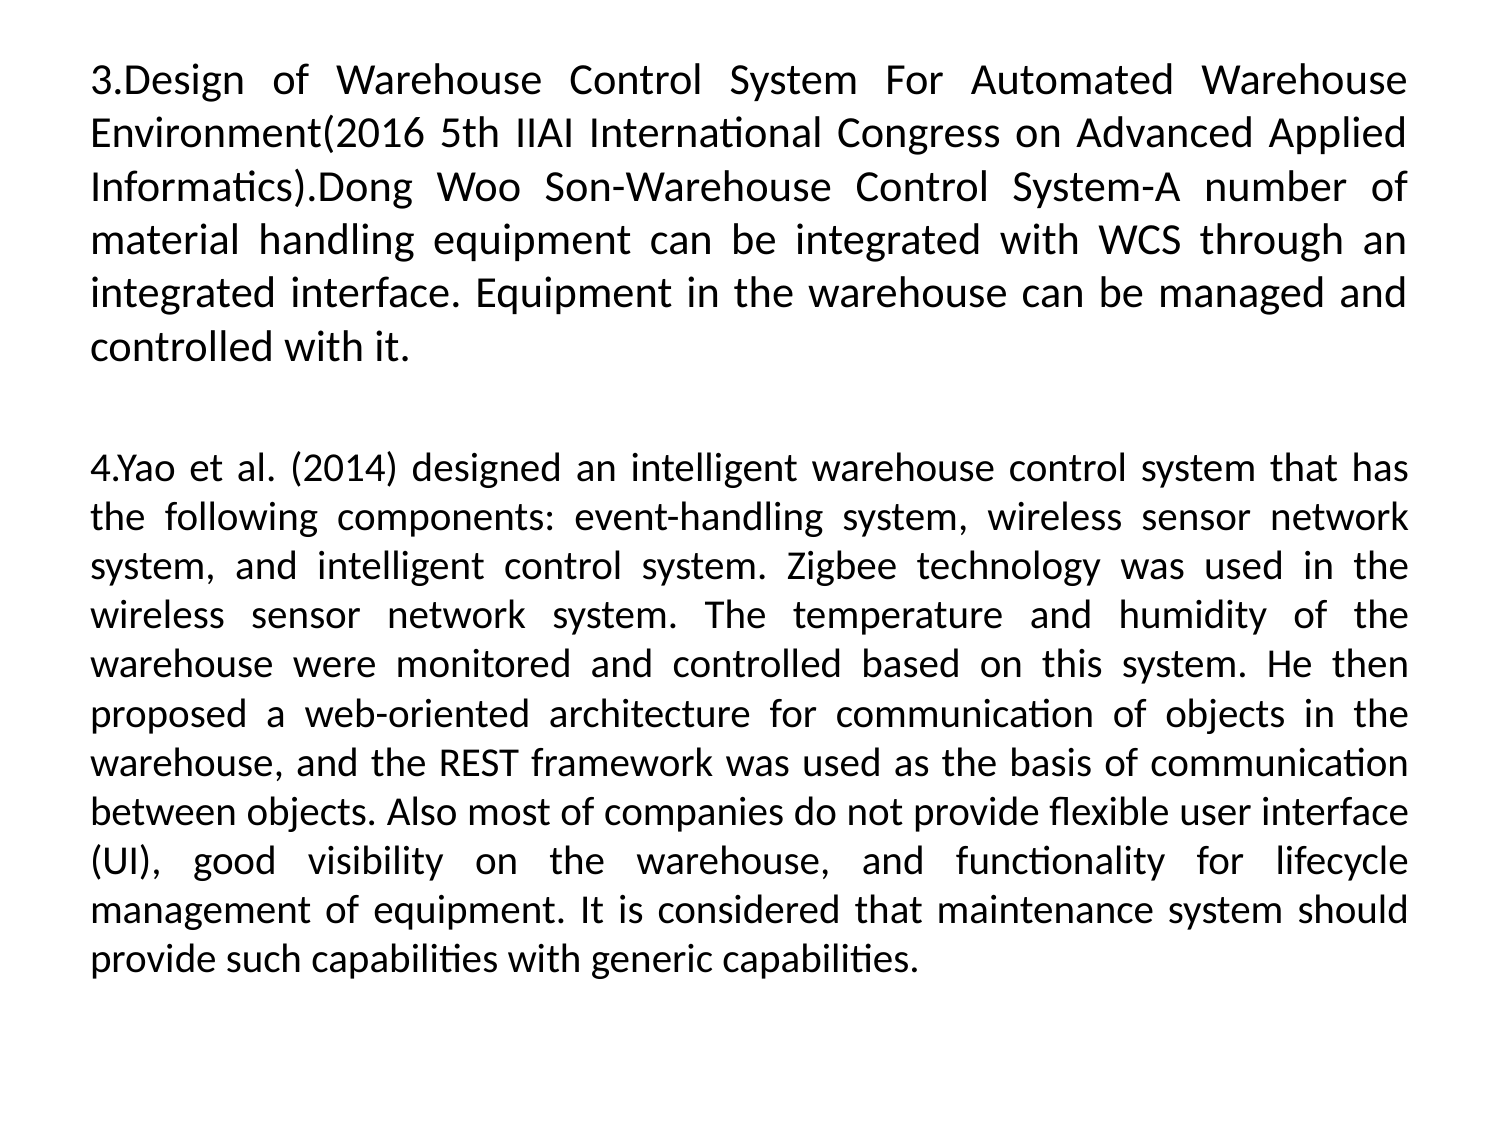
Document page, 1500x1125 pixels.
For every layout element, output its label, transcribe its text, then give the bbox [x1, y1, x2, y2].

list 3.Design of Warehouse Control System For Automated Warehouse Environment(2016 5th IIAI International Congress on Advanced Applied Informatics).Dong Woo Son-Warehouse Control System-A number of material handling equipment can be integrated with WCS through an integrated interface. Equipment in the warehouse can be managed and controlled with it. 4.Yao et al. (2014) designed an intelligent warehouse control system that has the following components: event-handling system, wireless sensor network system, and intelligent control system. Zigbee technology was used in the wireless sensor network system. The temperature and humidity of the warehouse were monitored and controlled based on this system. He then proposed a web-oriented architecture for communication of objects in the warehouse, and the REST framework was used as the basis of communication between objects. Also most of companies do not provide flexible user interface (UI), good visibility on the warehouse, and functionality for lifecycle management of equipment. It is considered that maintenance system should provide such capabilities with generic capabilities. [75, 42, 1425, 1005]
